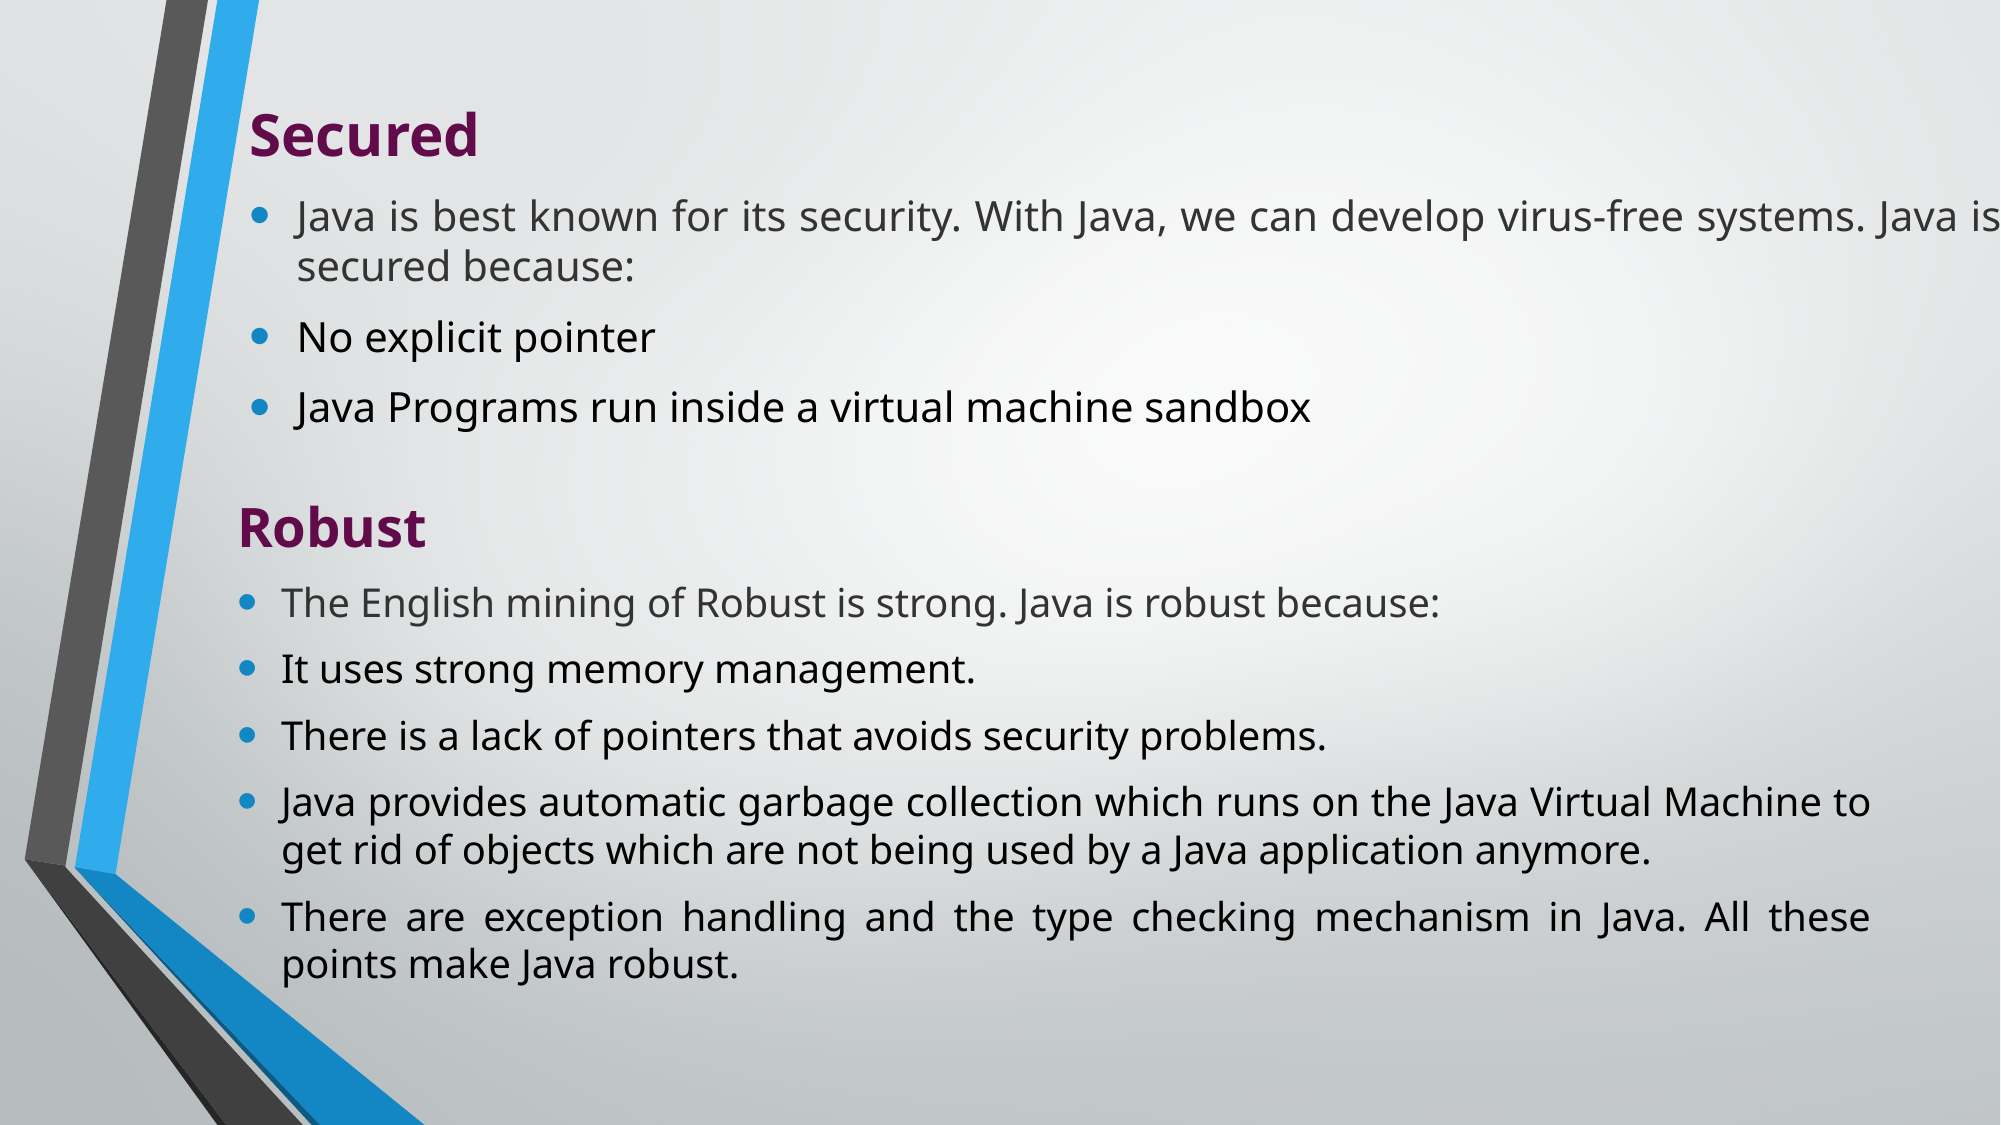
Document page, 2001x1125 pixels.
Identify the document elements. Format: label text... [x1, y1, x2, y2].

text_box Robust The English mining of Robust is strong. Java is robust because: It uses strong memory management. There is a lack of pointers that avoids security problems. Java provides automatic garbage collection which runs on the Java Virtual Machine to get rid of objects which are not being used by a Java application anymore. There are exception handling and the type checking mechanism in Java. All these points make Java robust. [222, 485, 1887, 999]
list Secured Java is best known for its security. With Java, we can develop virus-free systems. Java is secured because: No explicit pointer Java Programs run inside a virtual machine sandbox [234, 50, 2000, 563]
